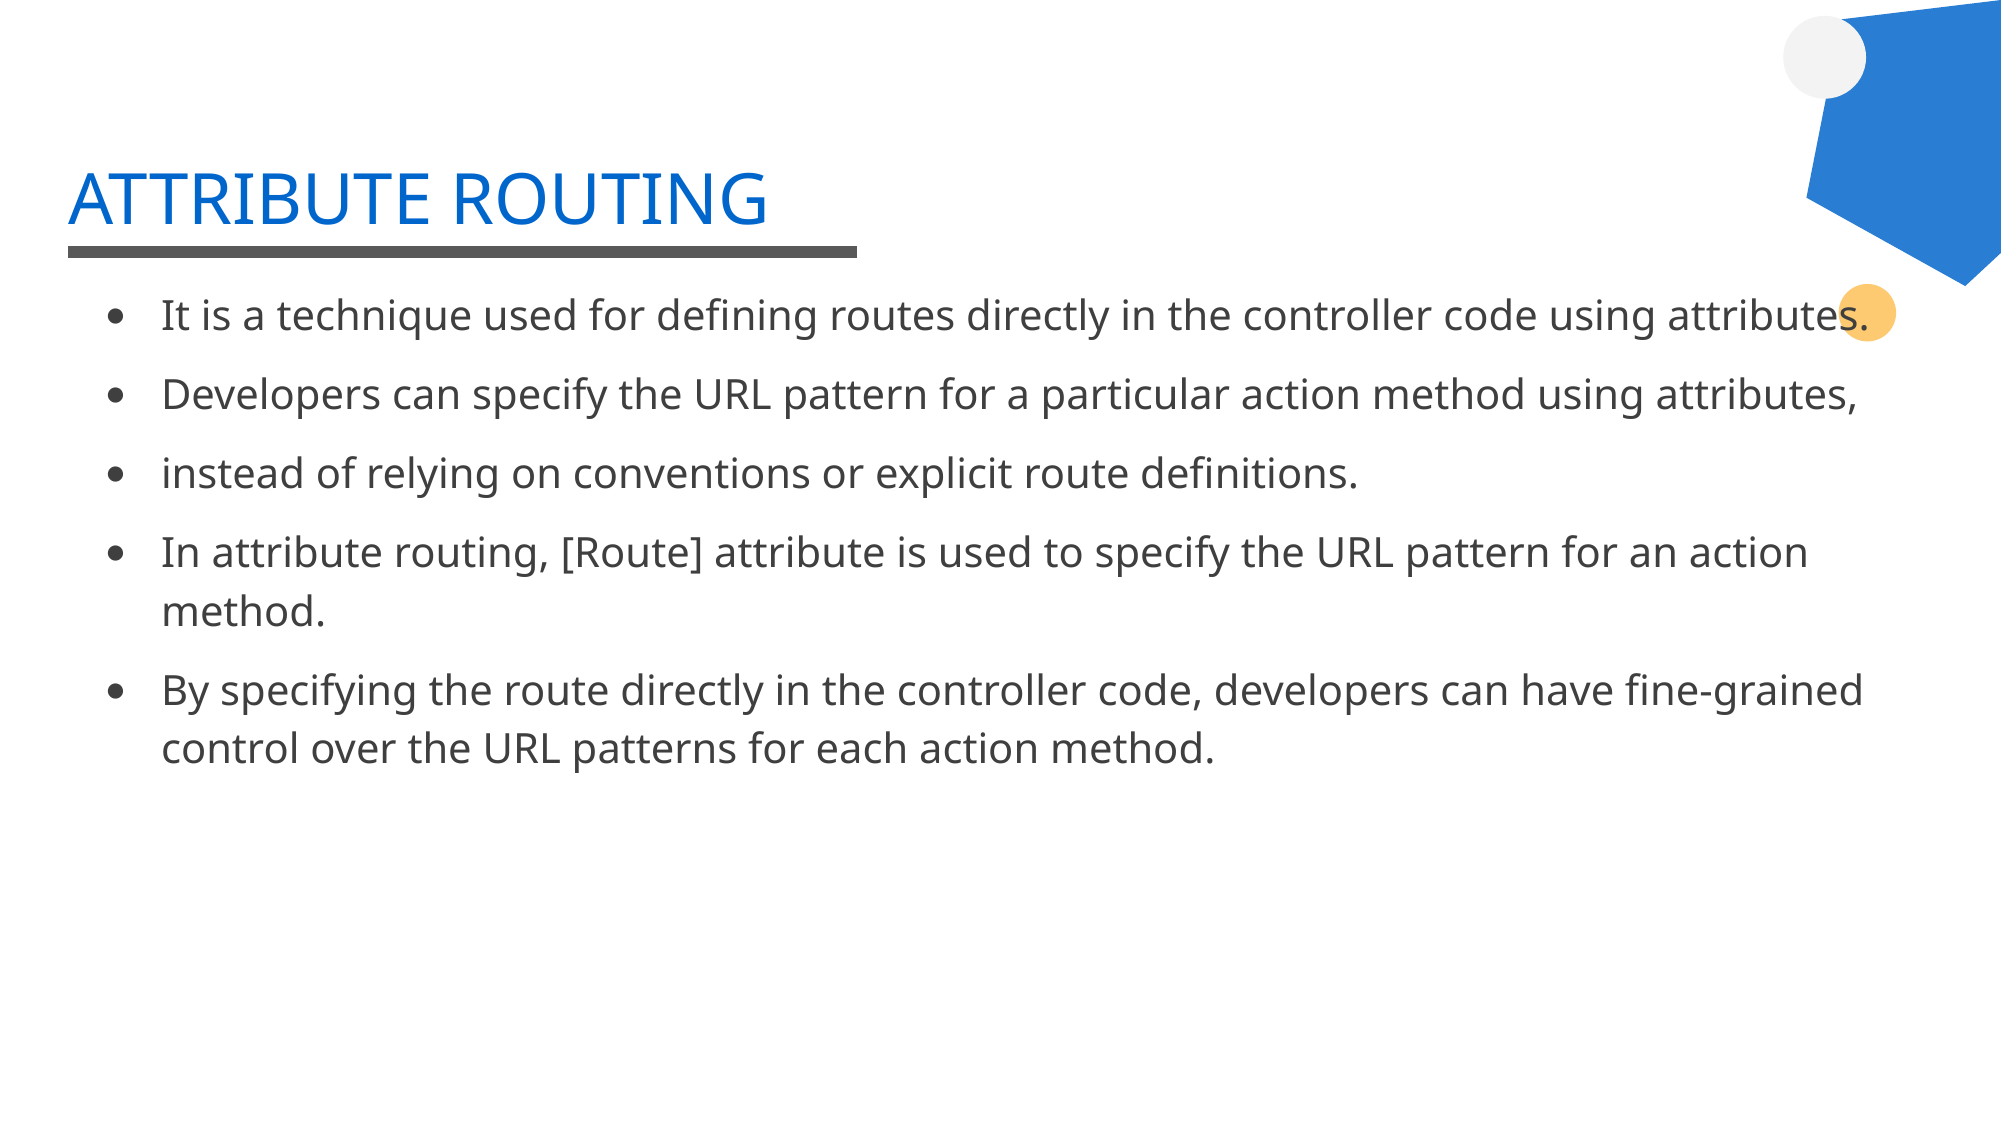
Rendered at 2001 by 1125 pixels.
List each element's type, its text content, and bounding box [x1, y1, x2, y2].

list It is a technique used for defining routes directly in the controller code using attributes. Developers can specify the URL pattern for a particular action method using attributes, instead of relying on conventions or explicit route definitions. In attribute routing, [Route] attribute is used to specify the URL pattern for an action method. By specifying the route directly in the controller code, developers can have fine-grained control over the URL patterns for each action method. [68, 271, 1912, 975]
title ATTRIBUTE ROUTING [68, 151, 1932, 271]
